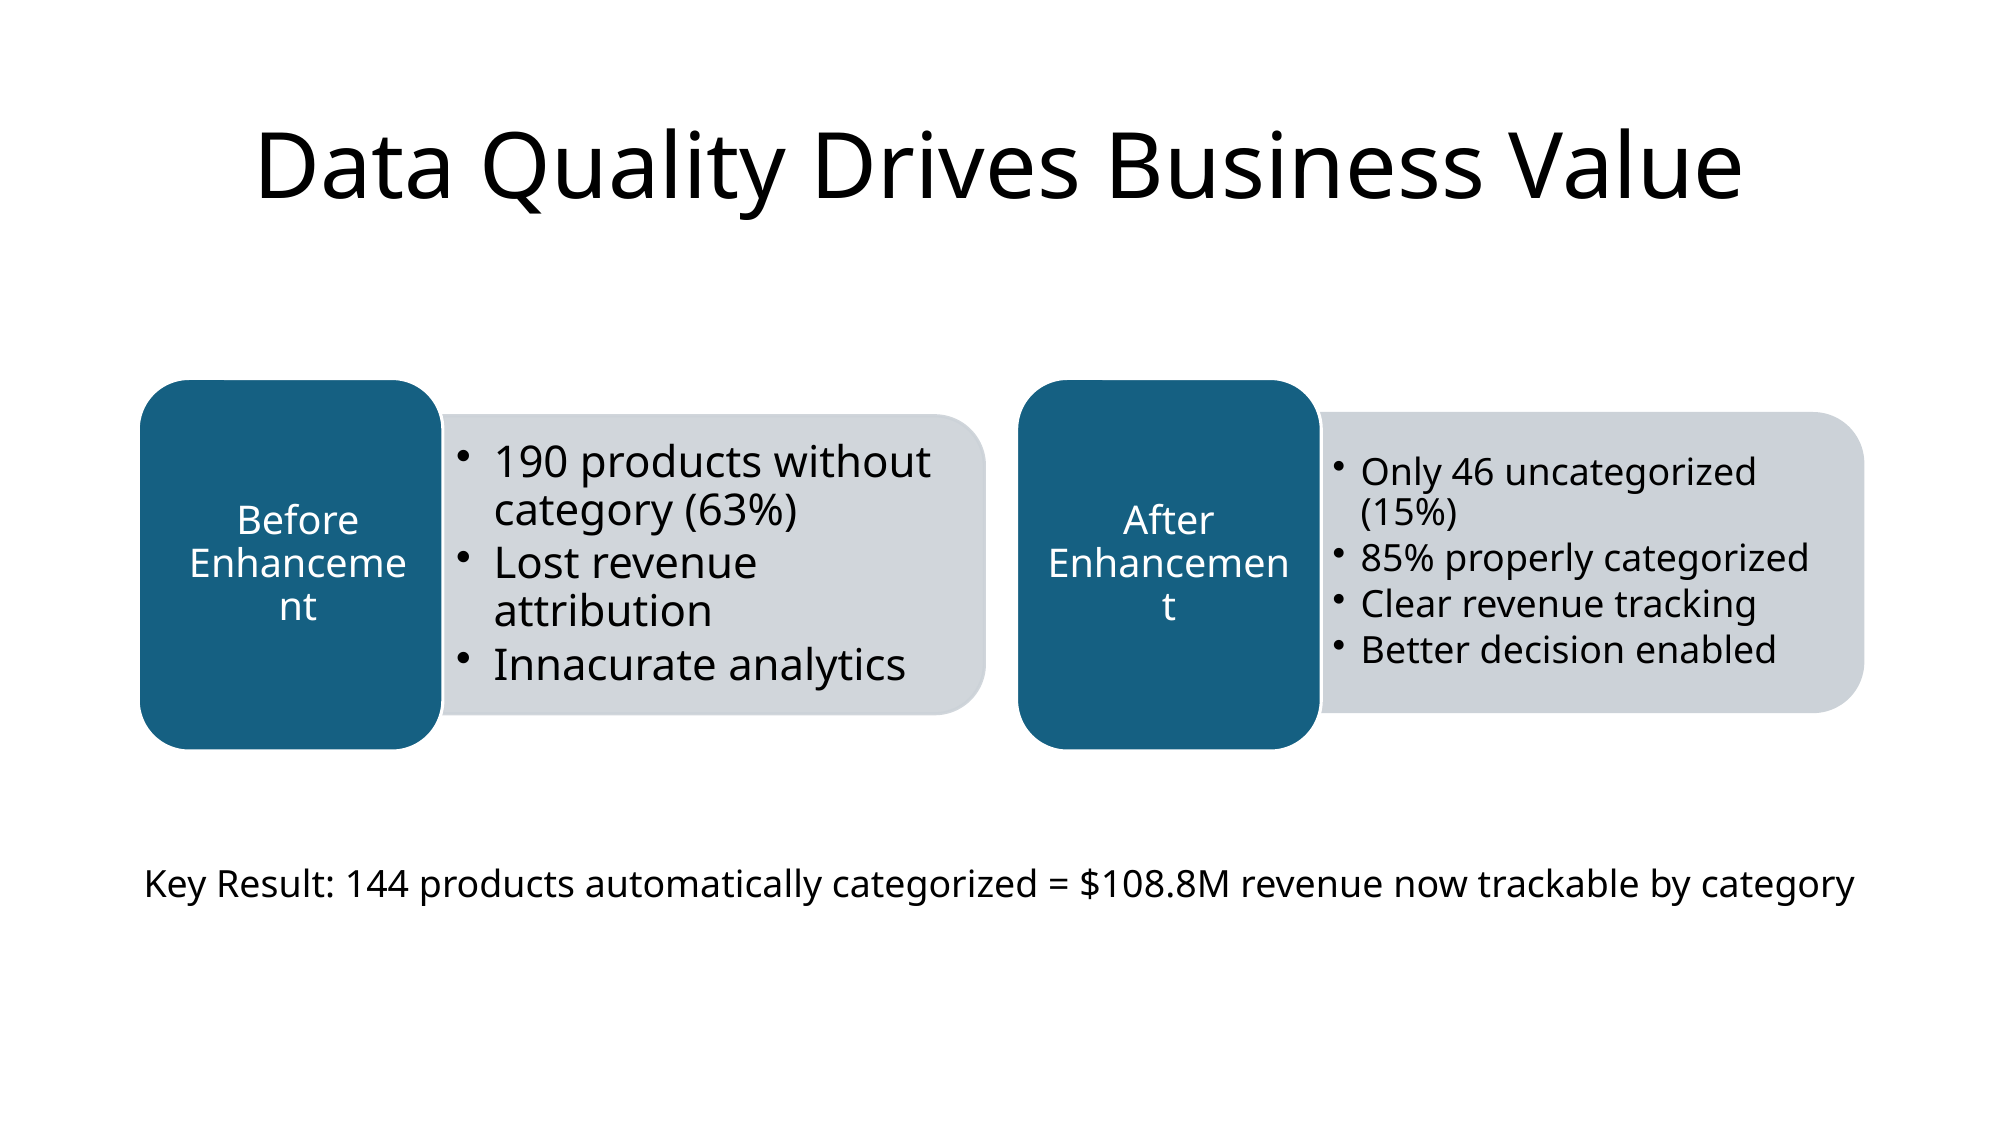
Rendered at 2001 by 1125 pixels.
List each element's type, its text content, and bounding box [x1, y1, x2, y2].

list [137, 377, 985, 752]
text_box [1016, 377, 1322, 752]
text_box Key Result: 144 products automatically categorized = $108.8M revenue now trackable by category [128, 852, 1872, 912]
title Data Quality Drives Business Value [137, 59, 1863, 278]
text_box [1322, 413, 1864, 713]
